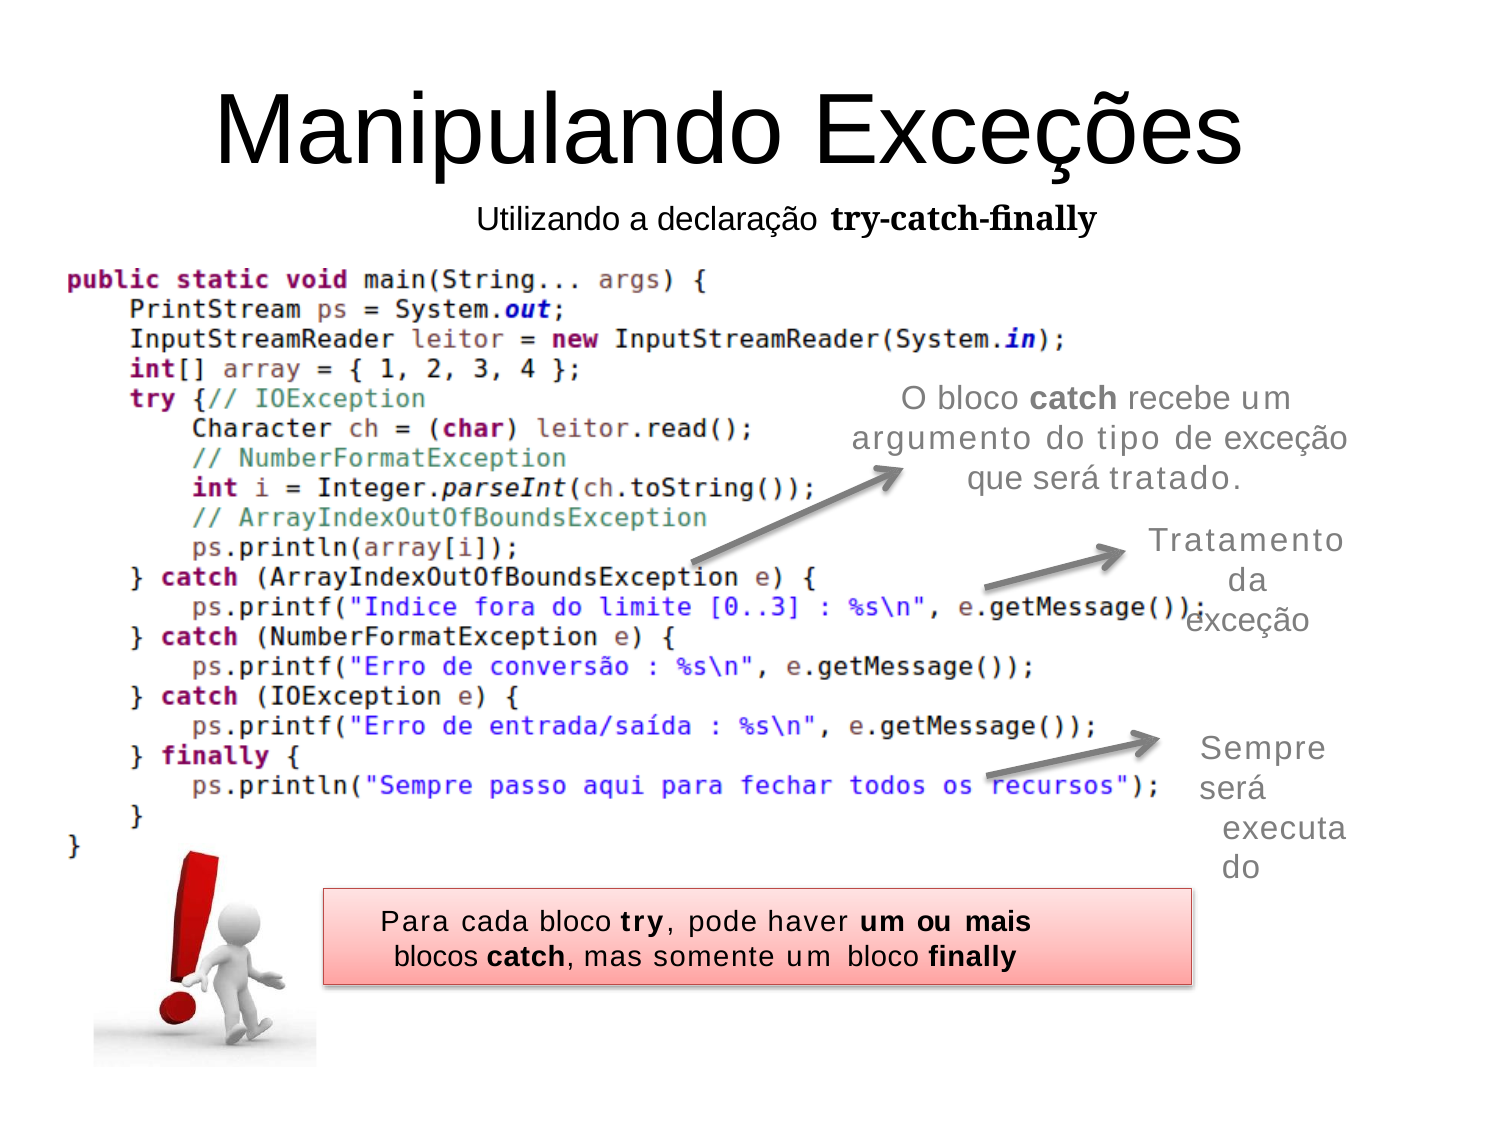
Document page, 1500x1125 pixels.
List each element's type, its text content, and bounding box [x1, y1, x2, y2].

title Manipulando Exceções Utilizando a declaração try-catch-finally [67, 13, 1389, 245]
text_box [683, 436, 1161, 602]
text_box O bloco catch recebe um argumento do tipo de exceção que será tratado. Tratamento da exceção Sempre será executado [1204, 374, 1412, 886]
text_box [93, 707, 1196, 1067]
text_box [67, 268, 1204, 1007]
